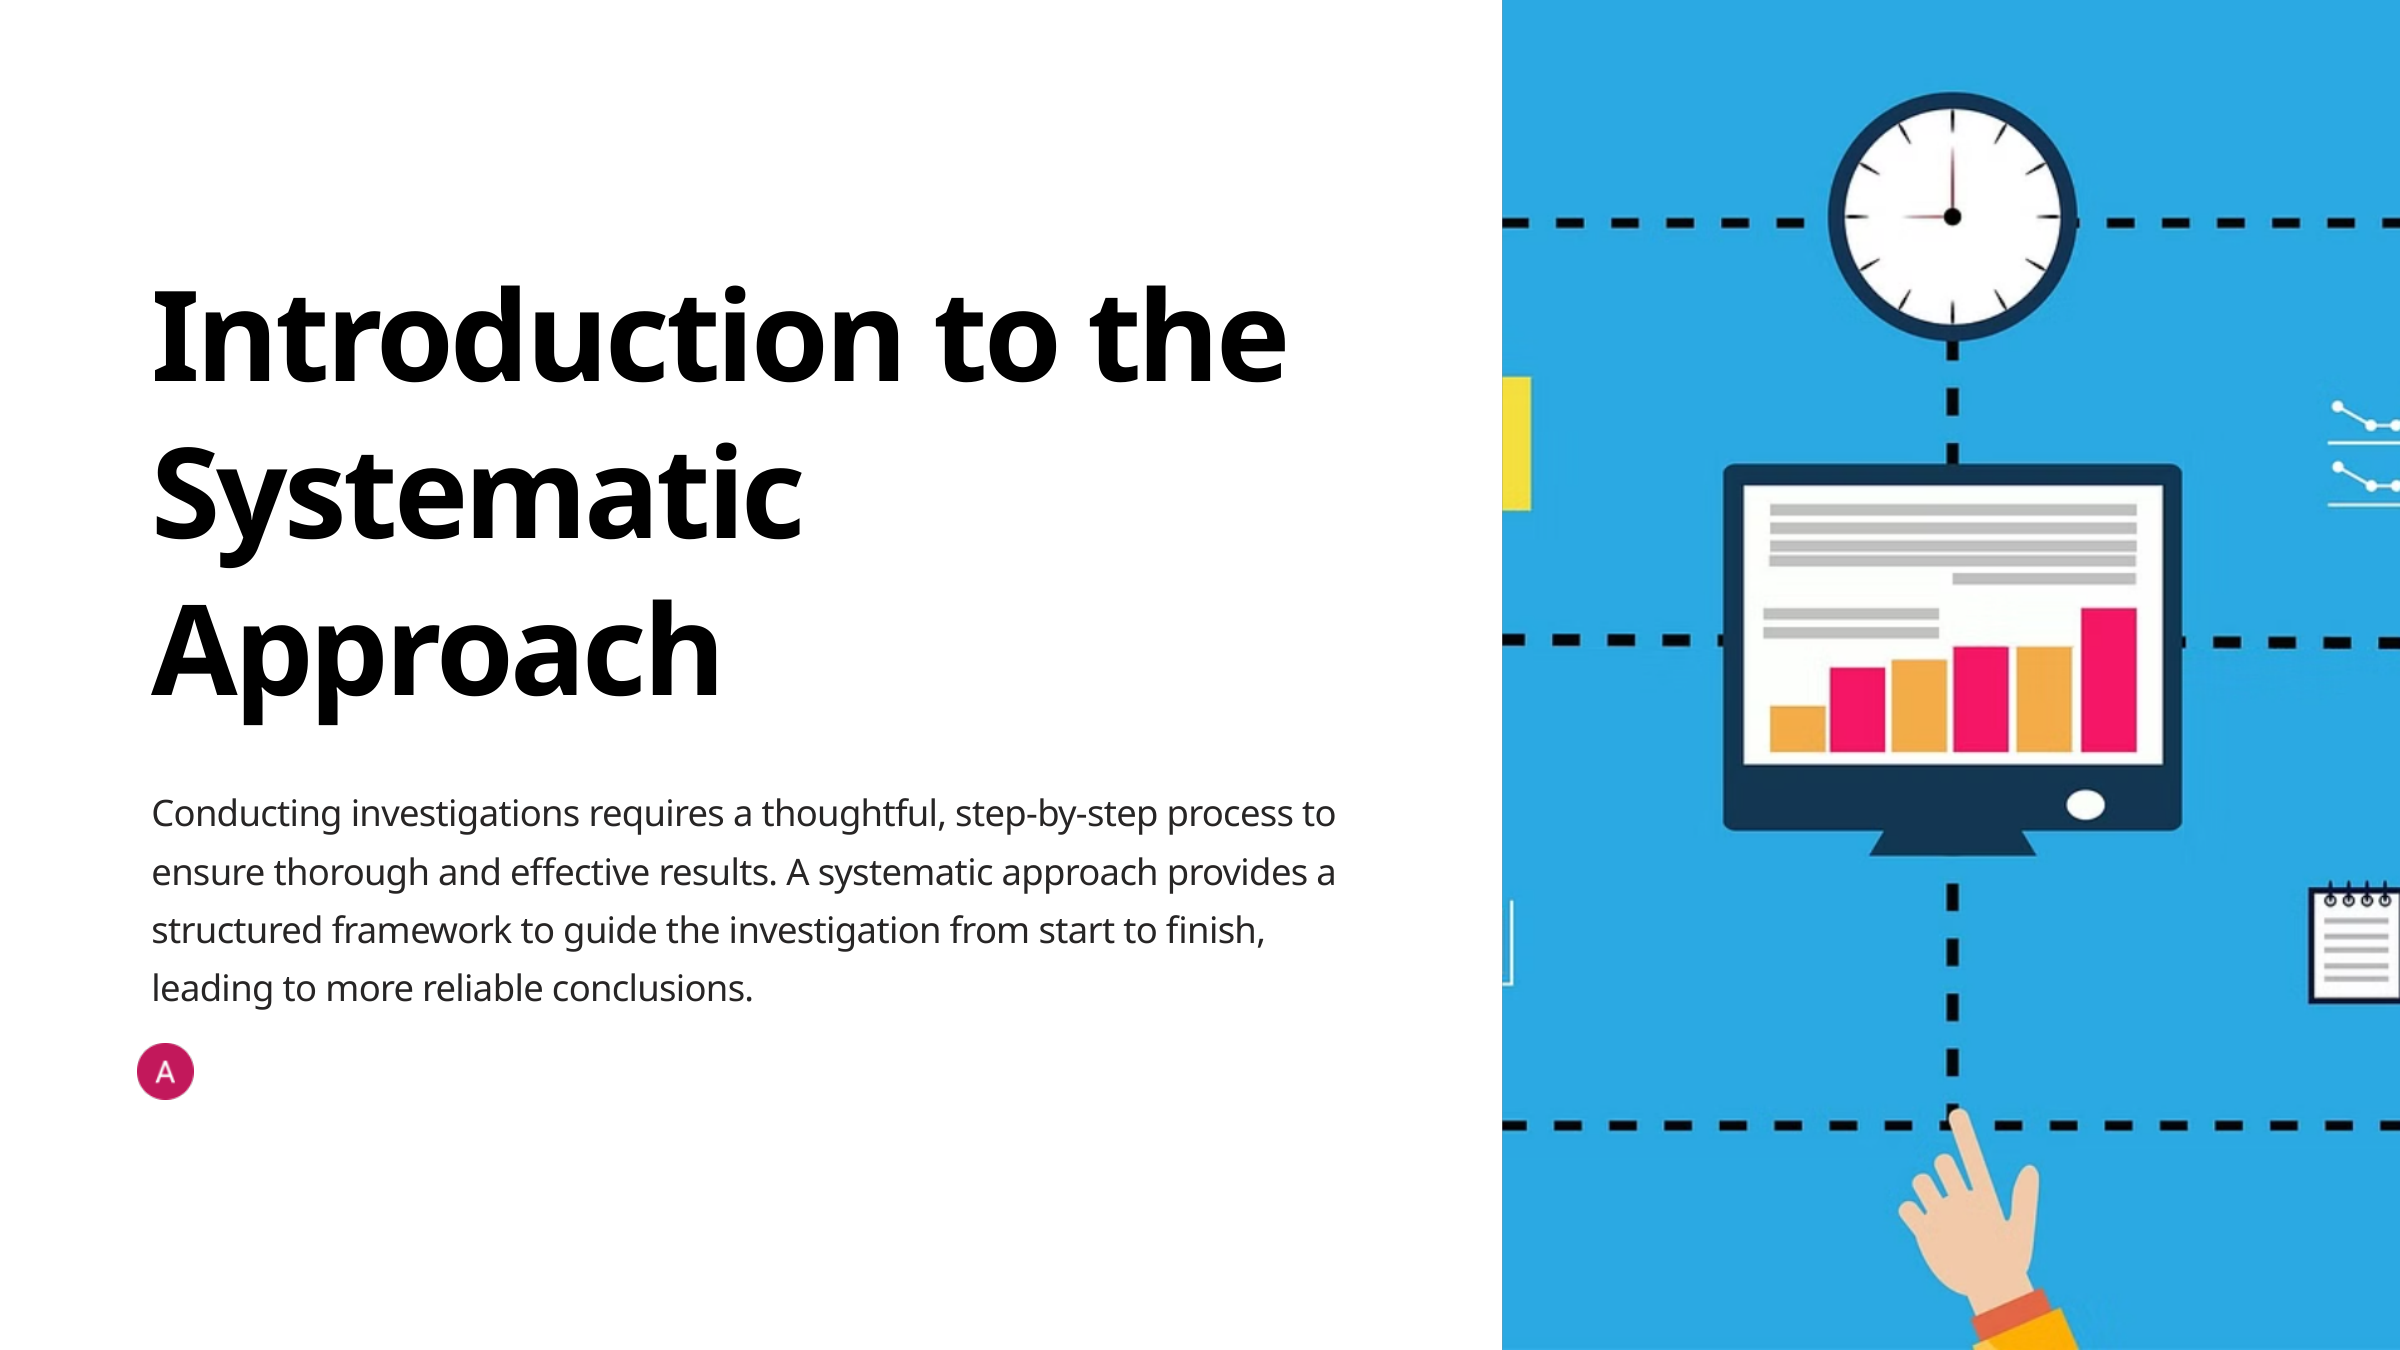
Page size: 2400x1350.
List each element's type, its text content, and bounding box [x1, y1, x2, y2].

picture [1501, 0, 2400, 1350]
picture [137, 1043, 194, 1100]
text_box Introduction to the Systematic Approach [136, 242, 1364, 714]
text_box Conducting investigations requires a thoughtful, step-by-step process to ensure thorough and effective results. A systematic approach provides a structured framework to guide the investigation from start to finish, leading to more reliable conclusions. [136, 768, 1364, 1002]
text_box [0, 0, 1501, 1350]
